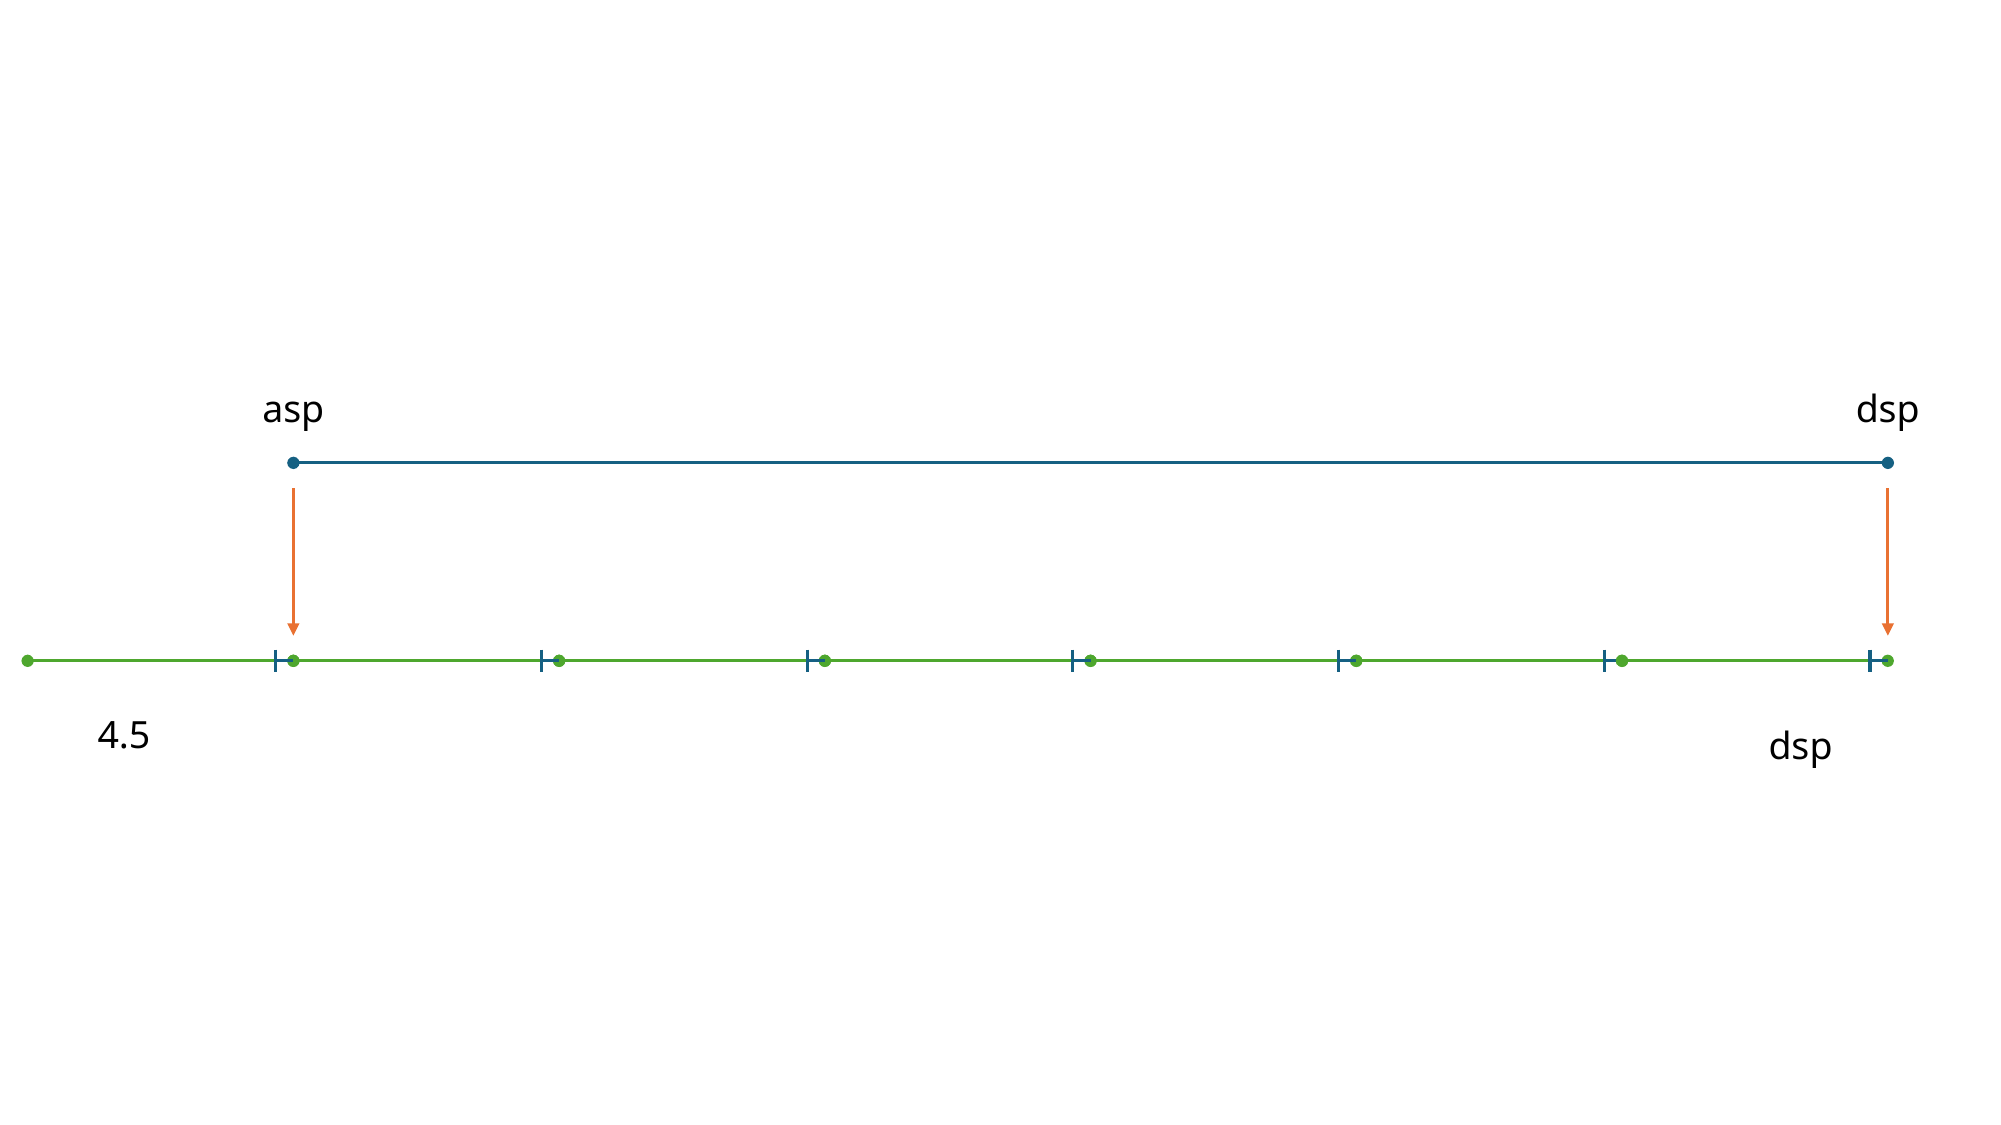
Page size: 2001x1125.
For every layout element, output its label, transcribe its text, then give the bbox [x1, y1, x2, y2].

text_box asp [247, 377, 340, 437]
text_box dsp [1841, 377, 1935, 437]
text_box 4.5 [82, 704, 166, 764]
text_box dsp [1753, 715, 1848, 775]
